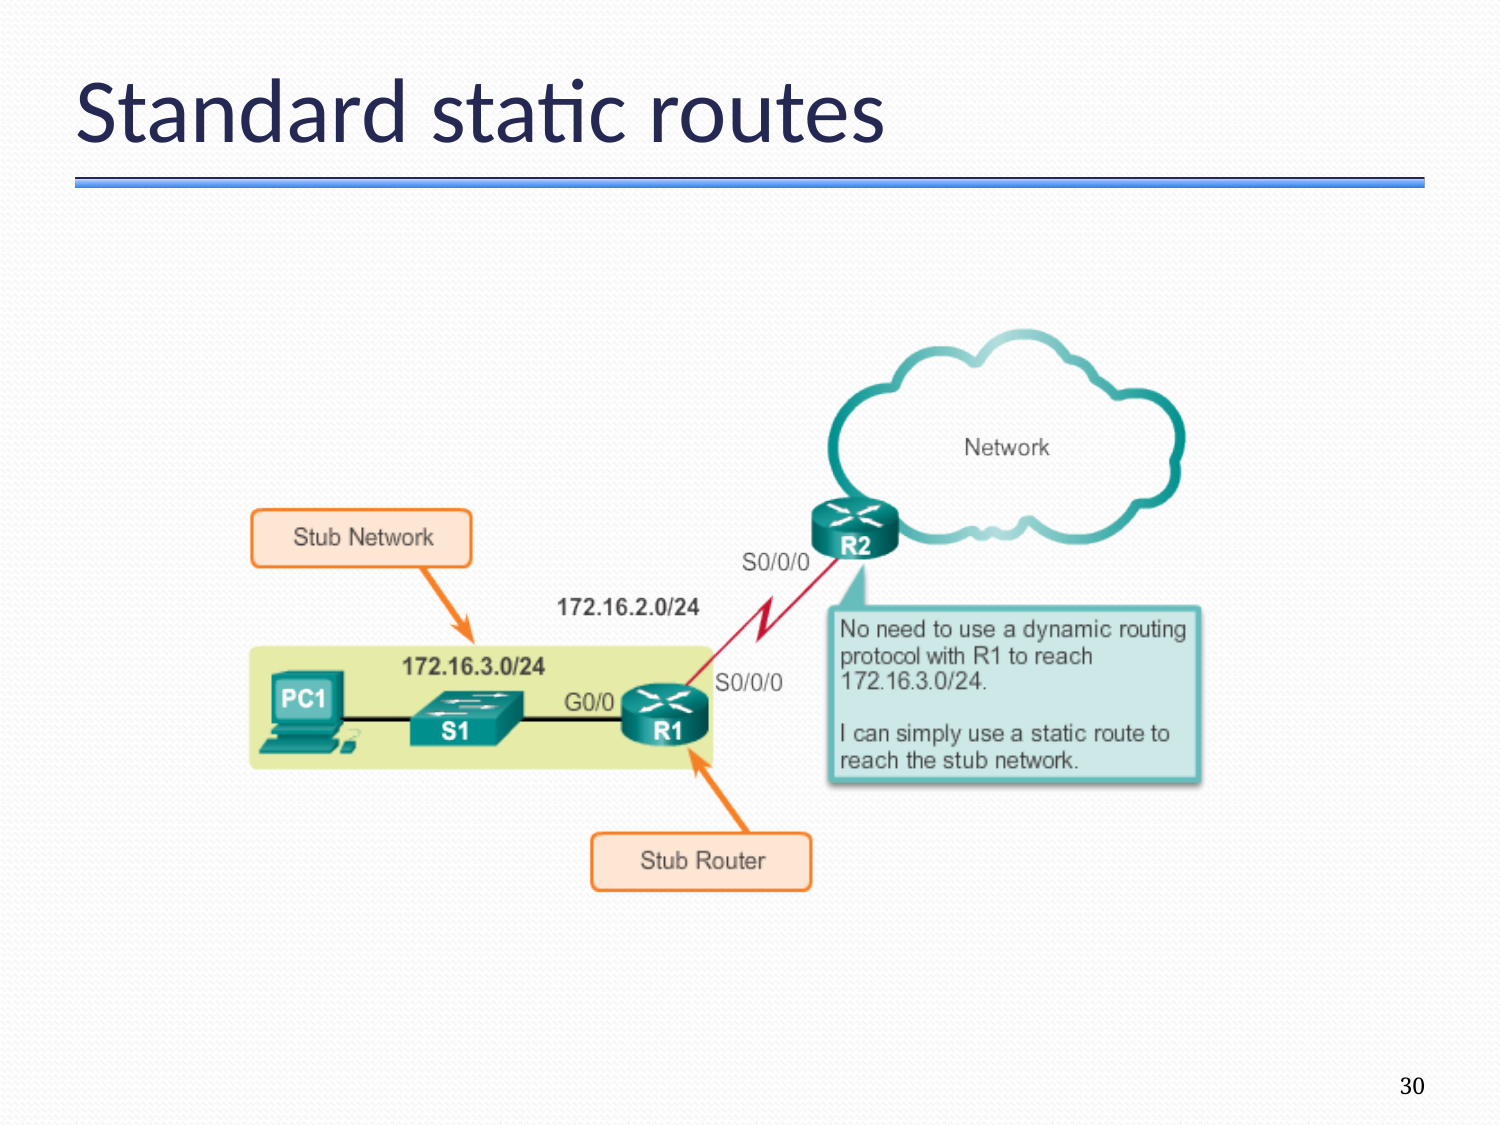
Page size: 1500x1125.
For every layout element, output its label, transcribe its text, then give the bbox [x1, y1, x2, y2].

slide_number 30 [1299, 1042, 1425, 1103]
title Standard static routes [75, 10, 1425, 162]
picture [218, 323, 1297, 953]
picture [75, 177, 1425, 188]
